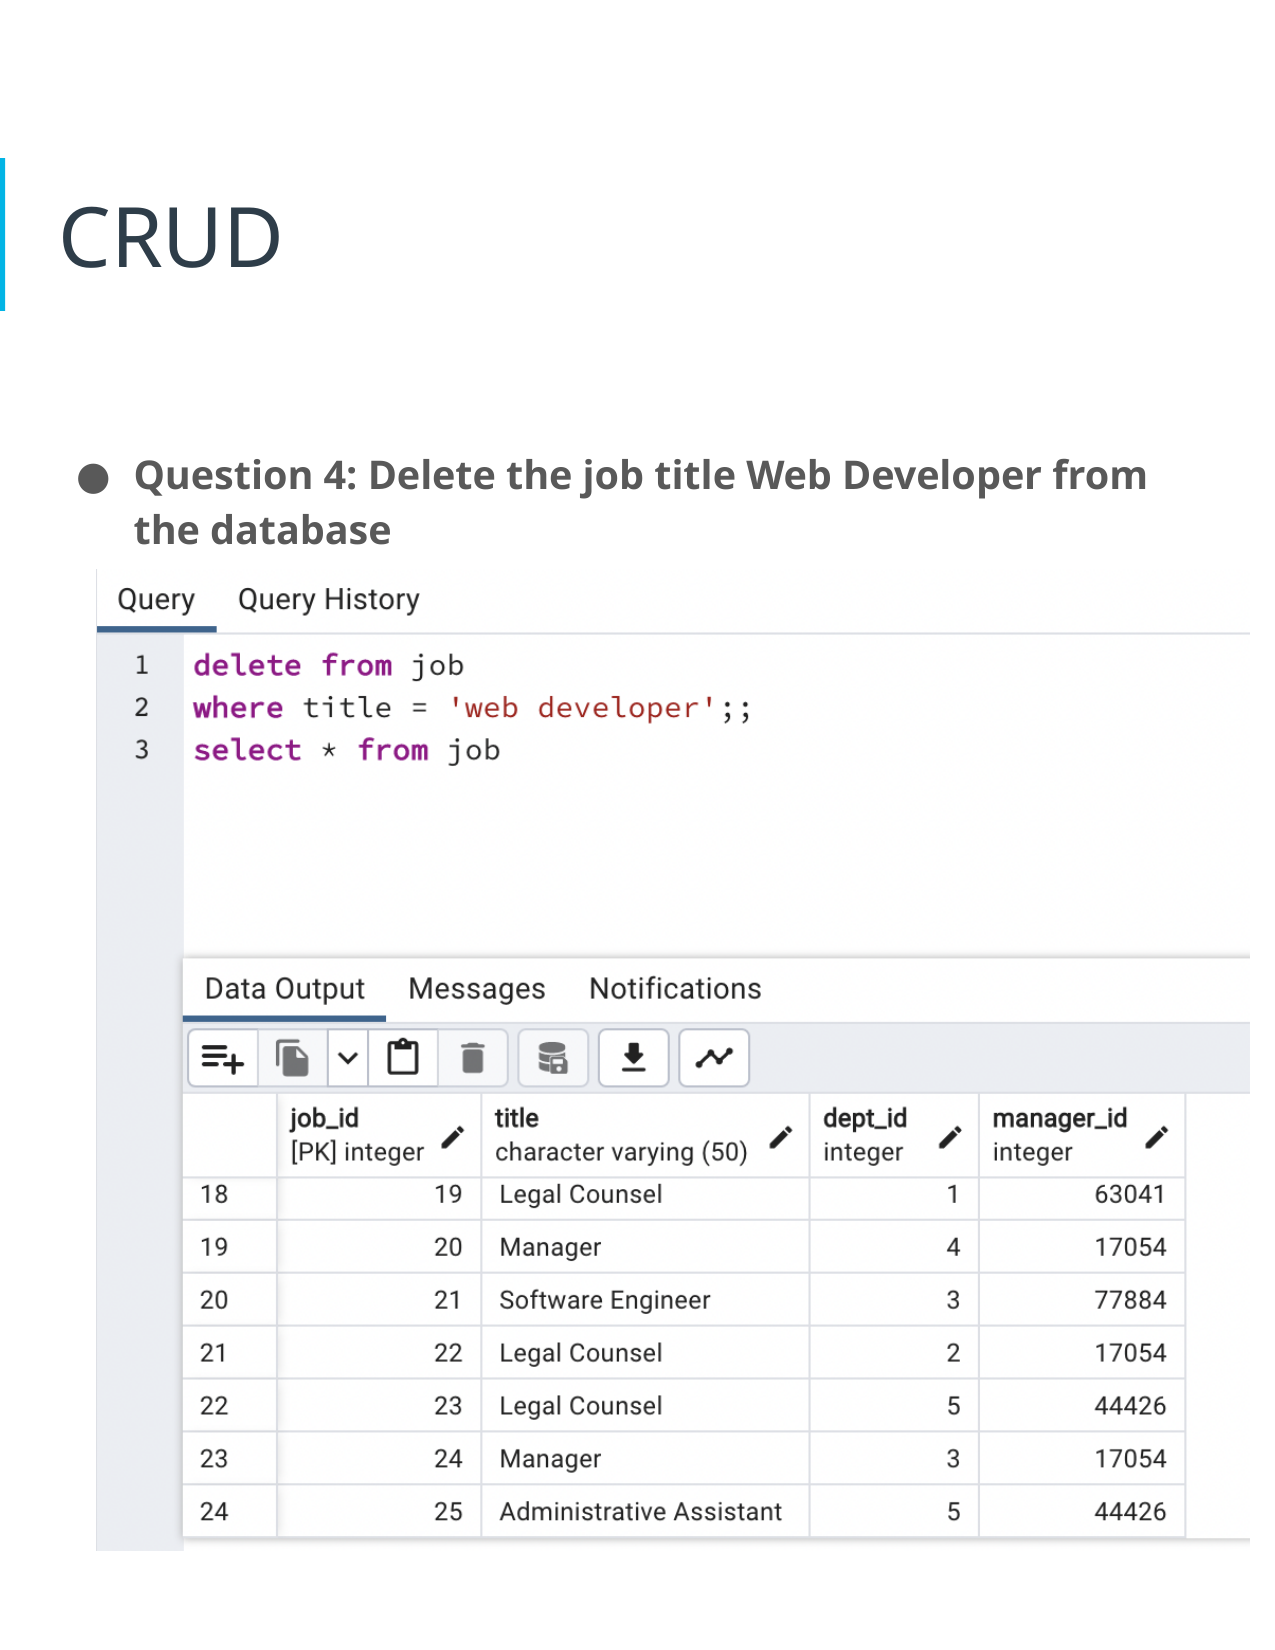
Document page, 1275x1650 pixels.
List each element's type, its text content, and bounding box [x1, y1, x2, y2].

picture [96, 569, 1250, 1552]
list Question 4: Delete the job title Web Developer from the database [43, 347, 1232, 1616]
title CRUD [43, 142, 1232, 327]
